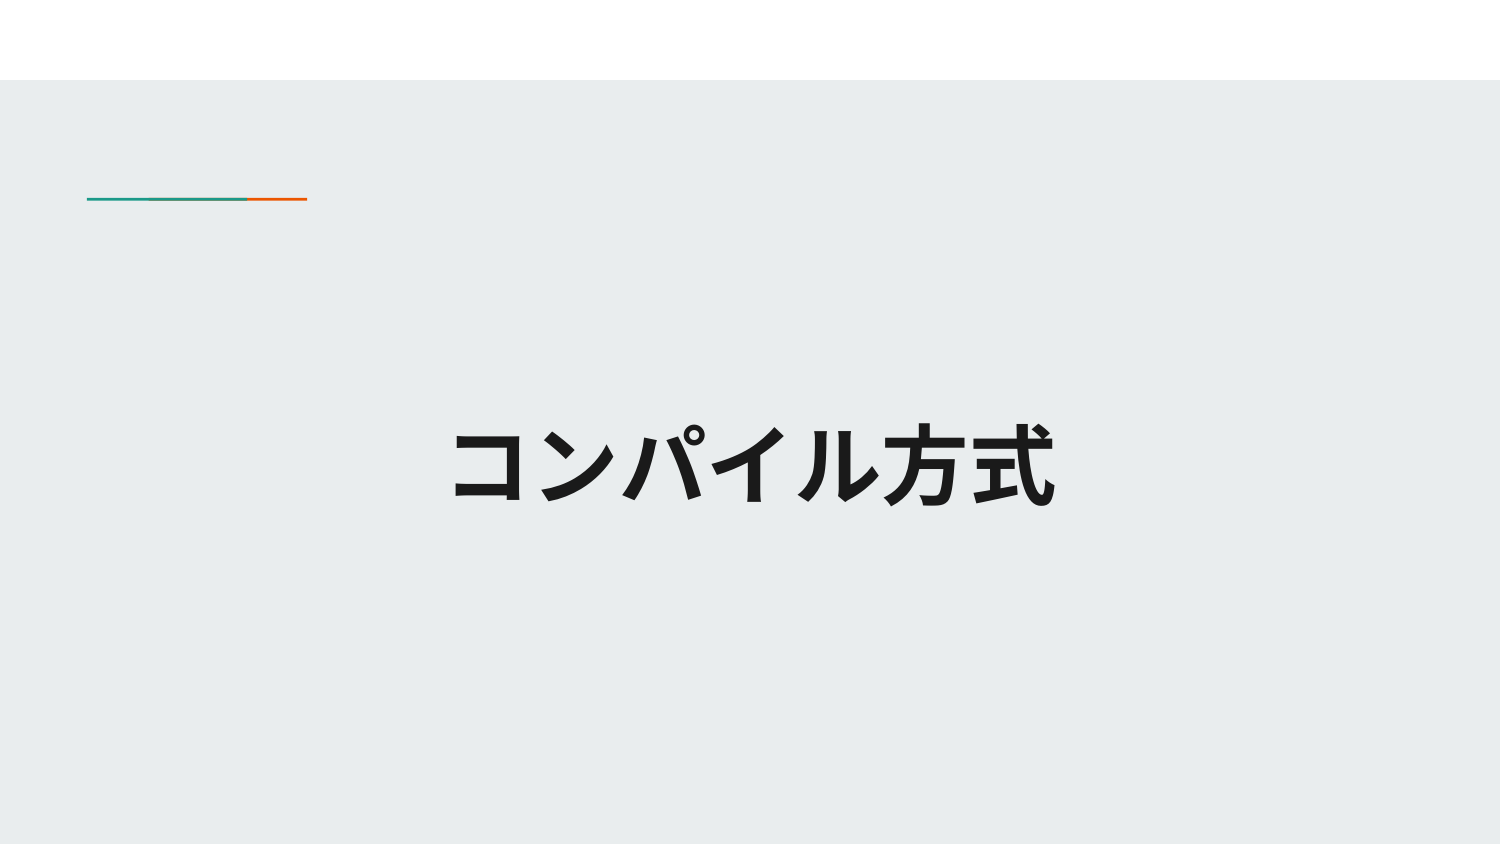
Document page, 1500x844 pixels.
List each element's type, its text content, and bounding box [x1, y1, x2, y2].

title コンパイル方式 [119, 216, 1381, 711]
